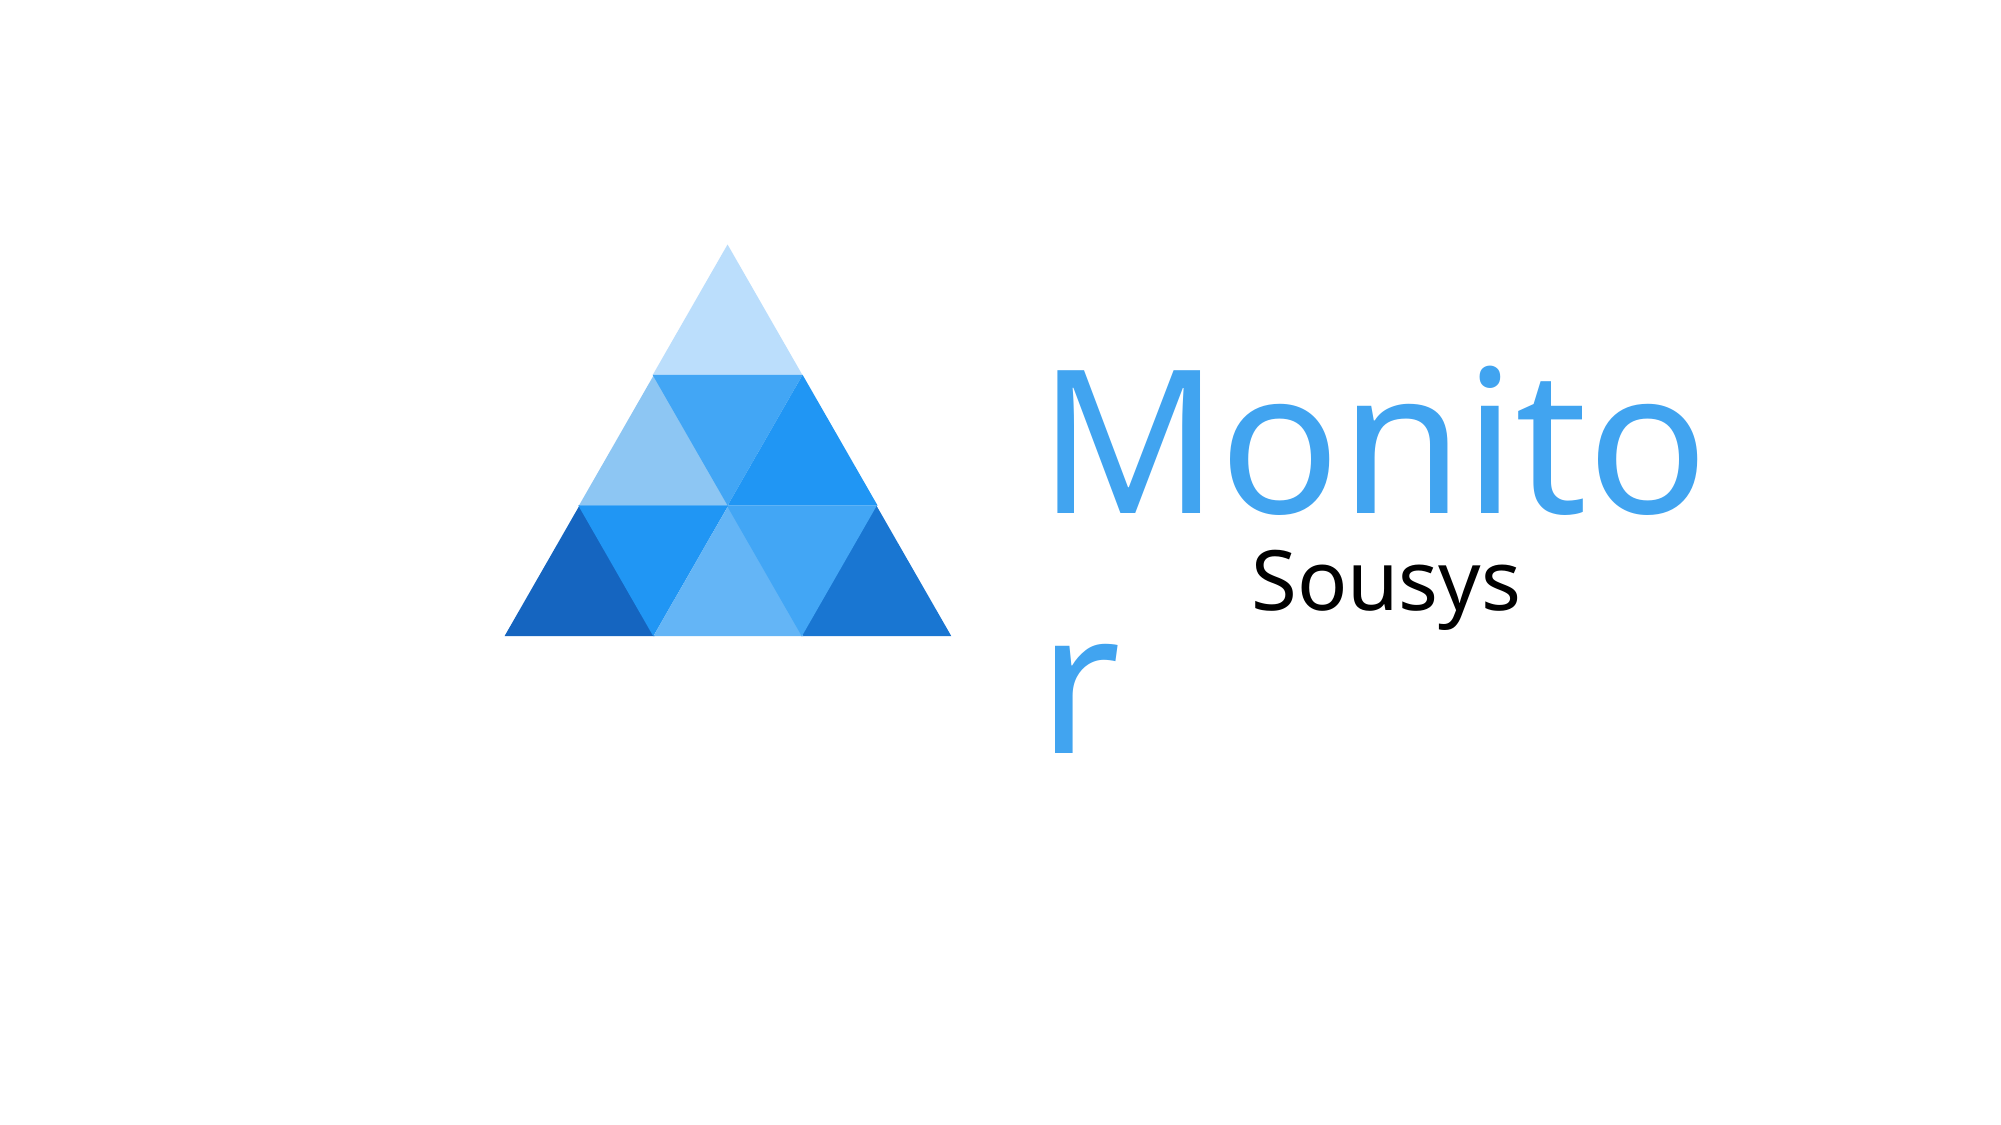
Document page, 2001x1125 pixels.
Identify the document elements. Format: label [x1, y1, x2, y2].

text_box [504, 244, 1759, 637]
